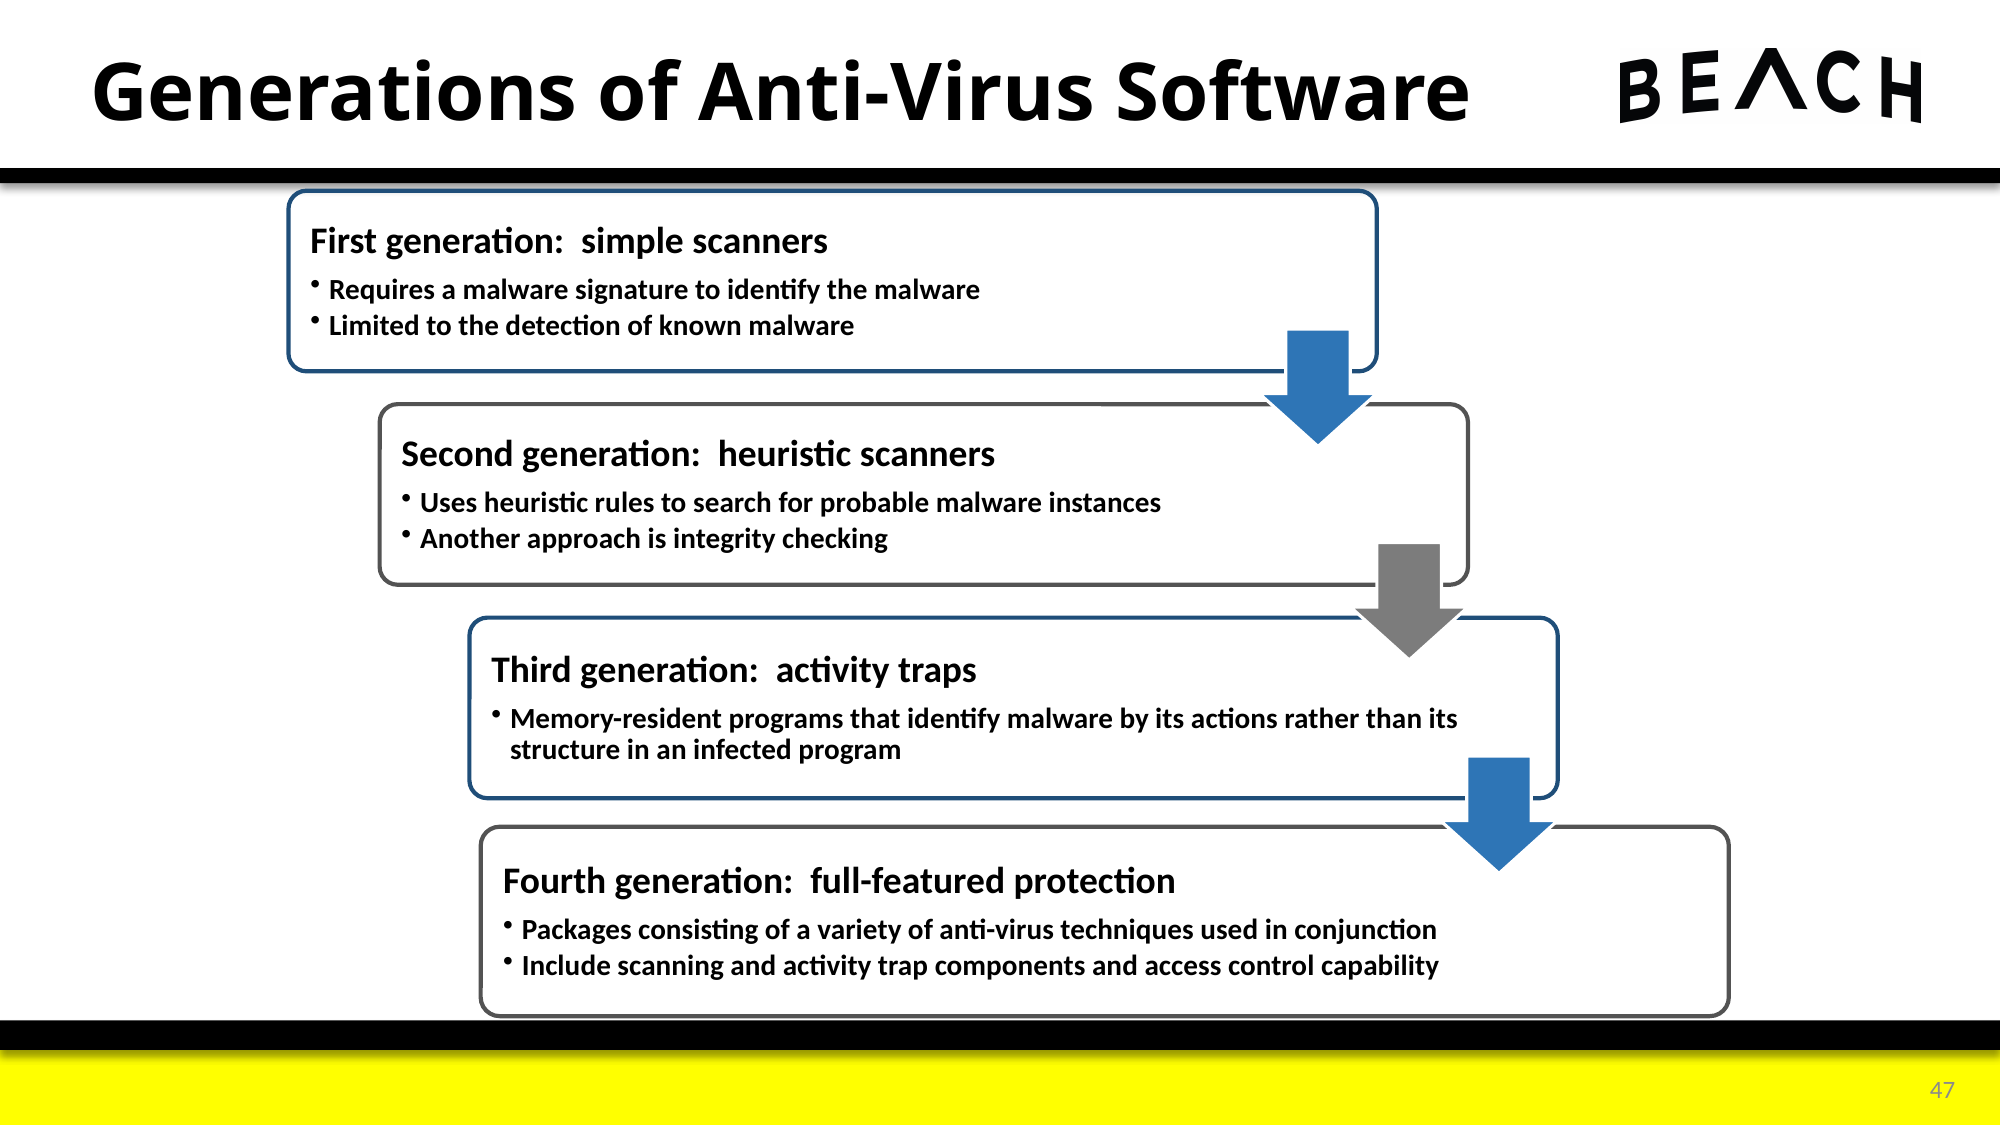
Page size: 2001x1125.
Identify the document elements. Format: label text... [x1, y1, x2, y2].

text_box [328, 192, 1689, 1014]
picture [1620, 48, 1921, 124]
text_box Generations of Anti-Virus Software [75, 10, 1508, 179]
text_box [0, 167, 2000, 184]
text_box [0, 1020, 2000, 1125]
